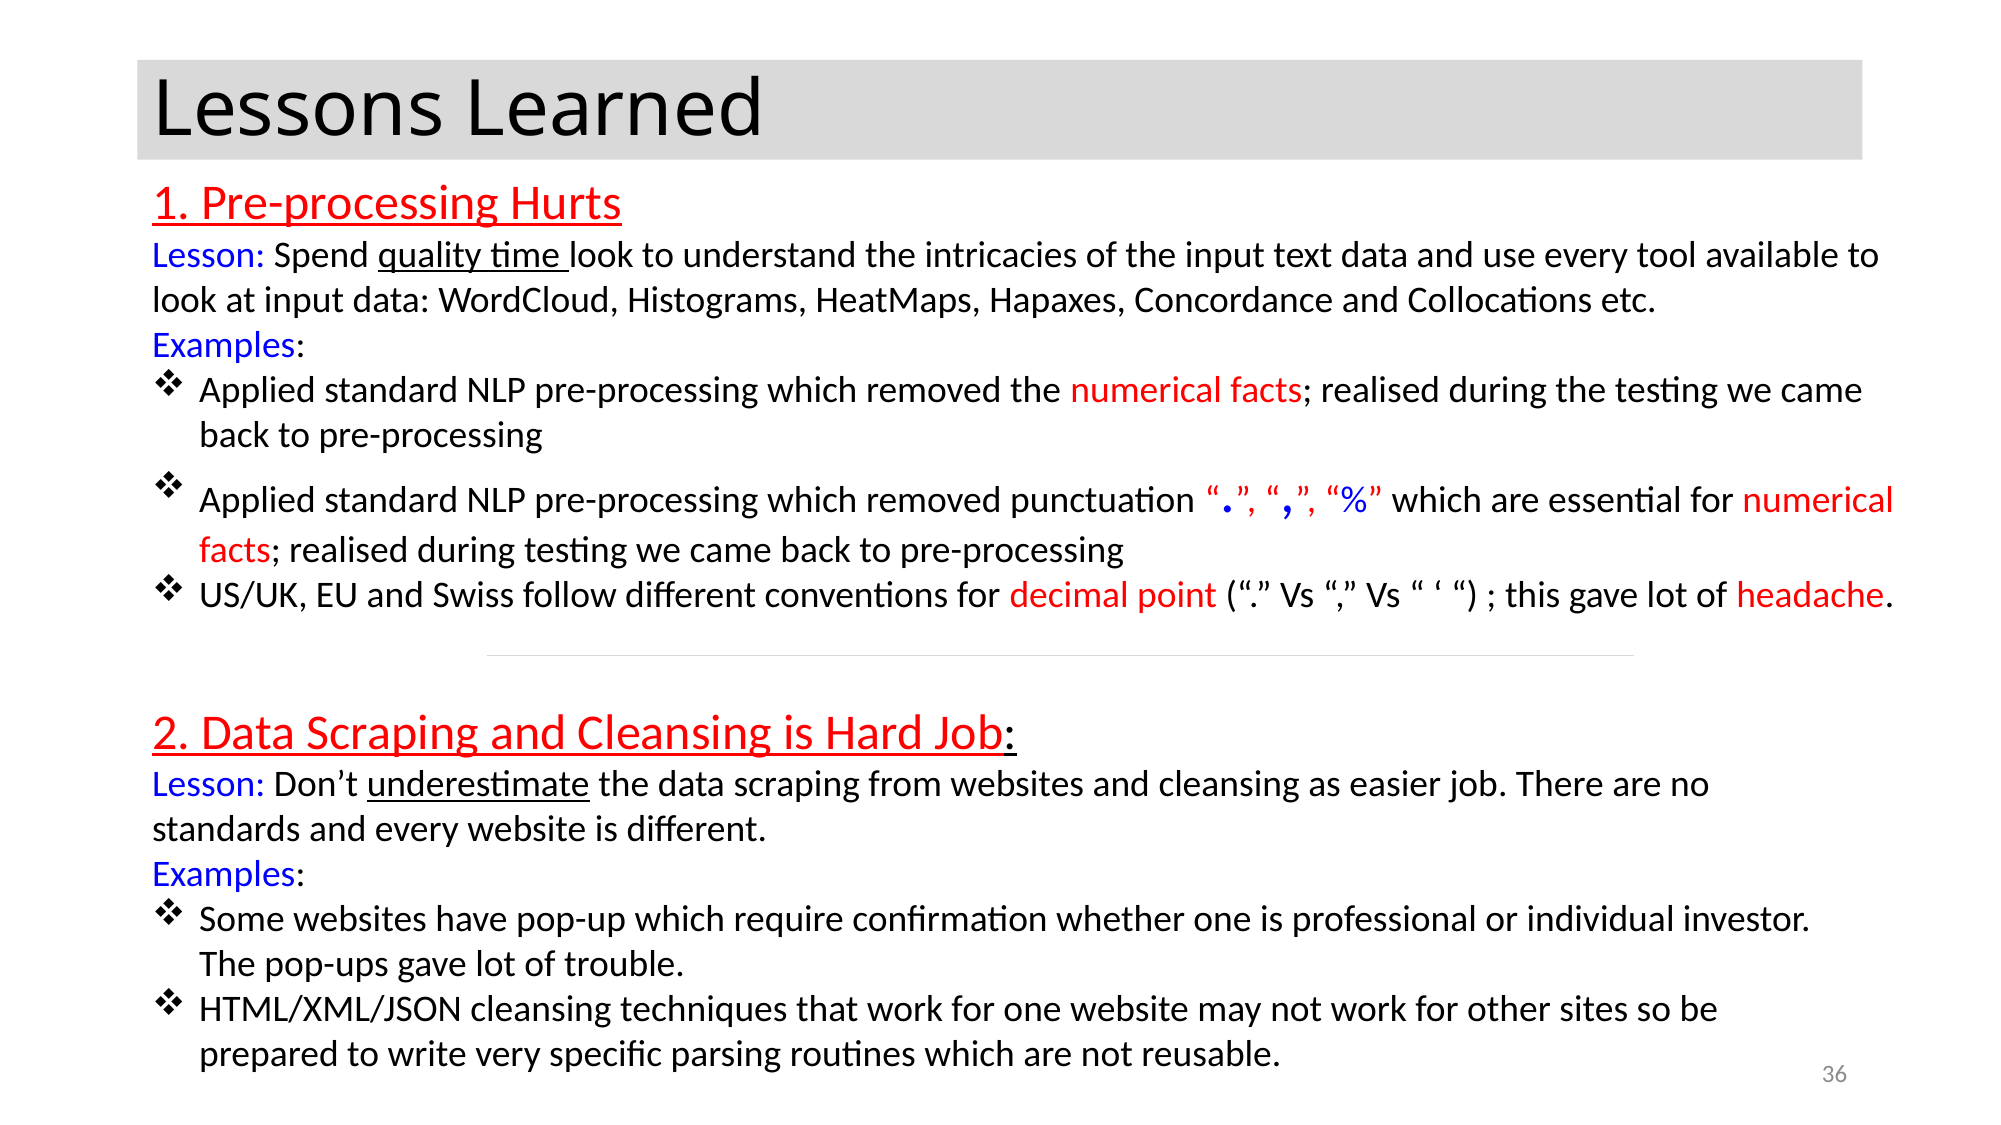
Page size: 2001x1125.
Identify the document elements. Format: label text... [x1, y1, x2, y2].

title Lessons Learned [137, 59, 1863, 160]
slide_number 36 [1412, 1042, 1863, 1103]
text_box 1. Pre-processing Hurts Lesson: Spend quality time look to understand the intricacies of the input text data and use every tool available to look at input data: WordCloud, Histograms, HeatMaps, Hapaxes, Concordance and Collocations etc. Examples: Applied standard NLP pre-processing which removed the numerical facts; realised during the testing we came back to pre-processing Applied standard NLP pre-processing which removed punctuation “.”, “,”, “%” which are essential for numerical facts; realised during testing we came back to pre-processing US/UK, EU and Swiss follow different conventions for decimal point (“.” Vs “,” Vs “ ‘ “) ; this gave lot of headache. [137, 162, 1926, 622]
text_box 2. Data Scraping and Cleansing is Hard Job: Lesson: Don’t underestimate the data scraping from websites and cleansing as easier job. There are no standards and every website is different. Examples: Some websites have pop-up which require confirmation whether one is professional or individual investor. The pop-ups gave lot of trouble. HTML/XML/JSON cleansing techniques that work for one website may not work for other sites so be prepared to write very specific parsing routines which are not reusable. [137, 692, 1863, 1082]
